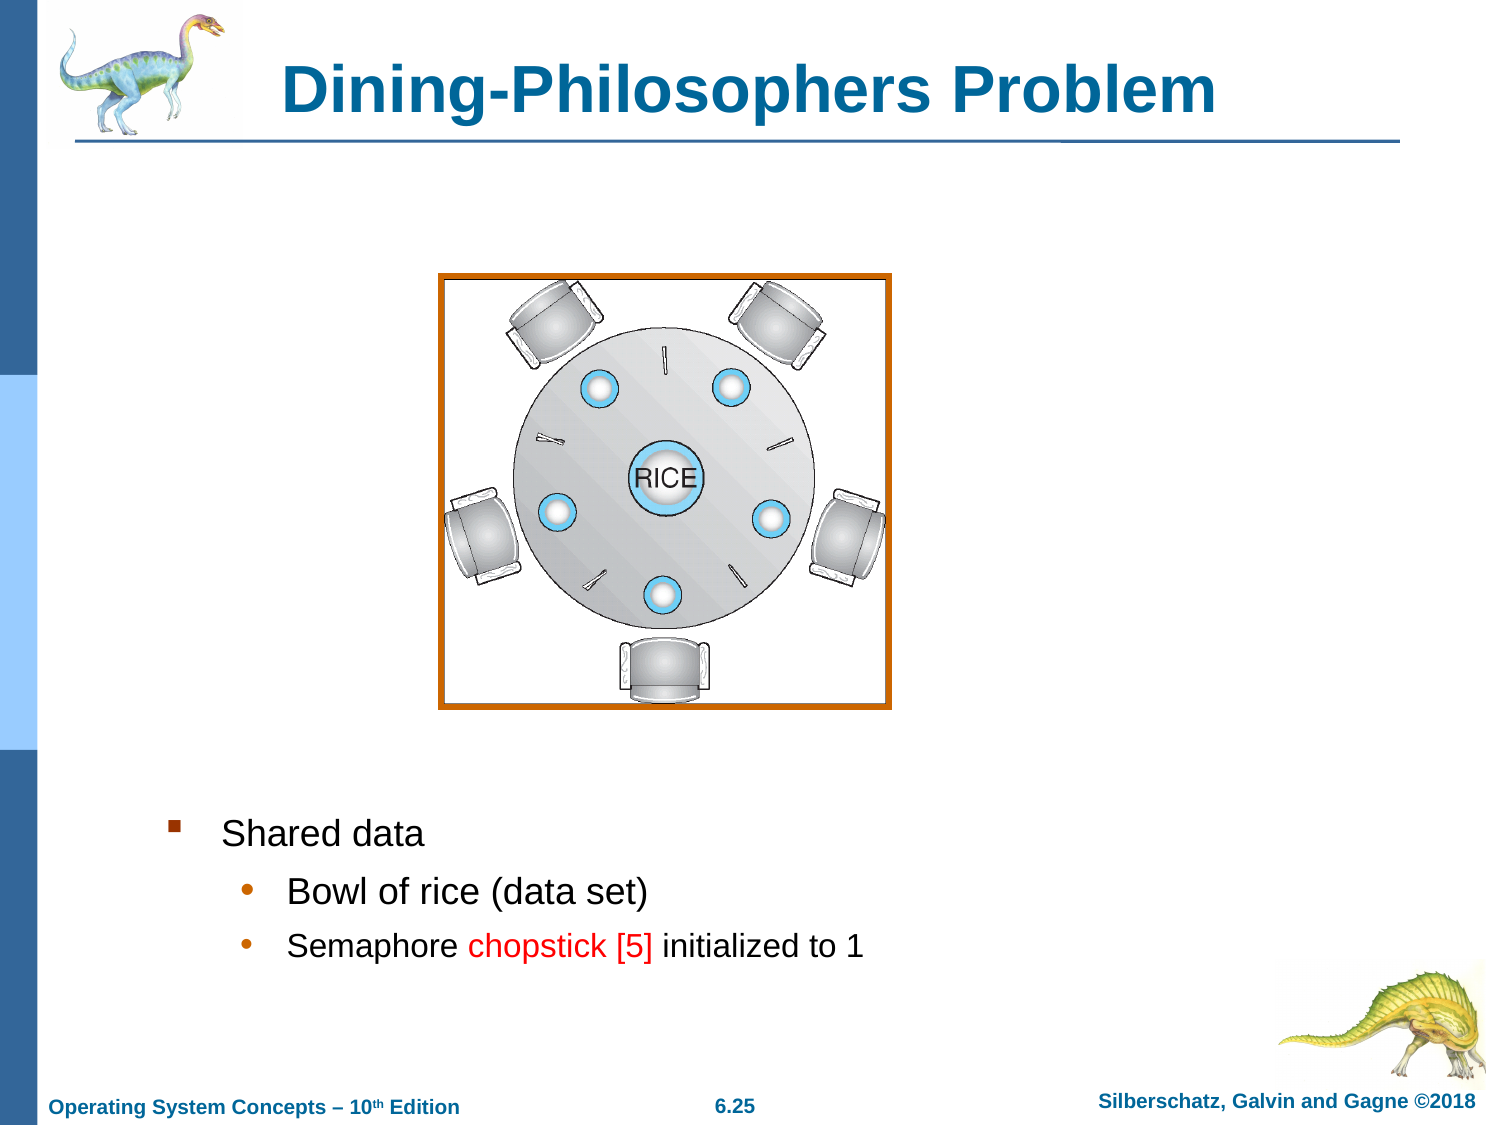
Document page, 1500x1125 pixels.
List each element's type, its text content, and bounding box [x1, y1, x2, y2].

picture [46, 0, 243, 149]
picture [443, 279, 887, 704]
title Dining-Philosophers Problem [75, 38, 1425, 133]
list Shared data Bowl of rice (data set) Semaphore chopstick [5] initialized to 1 [150, 801, 1304, 1007]
picture [1275, 959, 1486, 1090]
